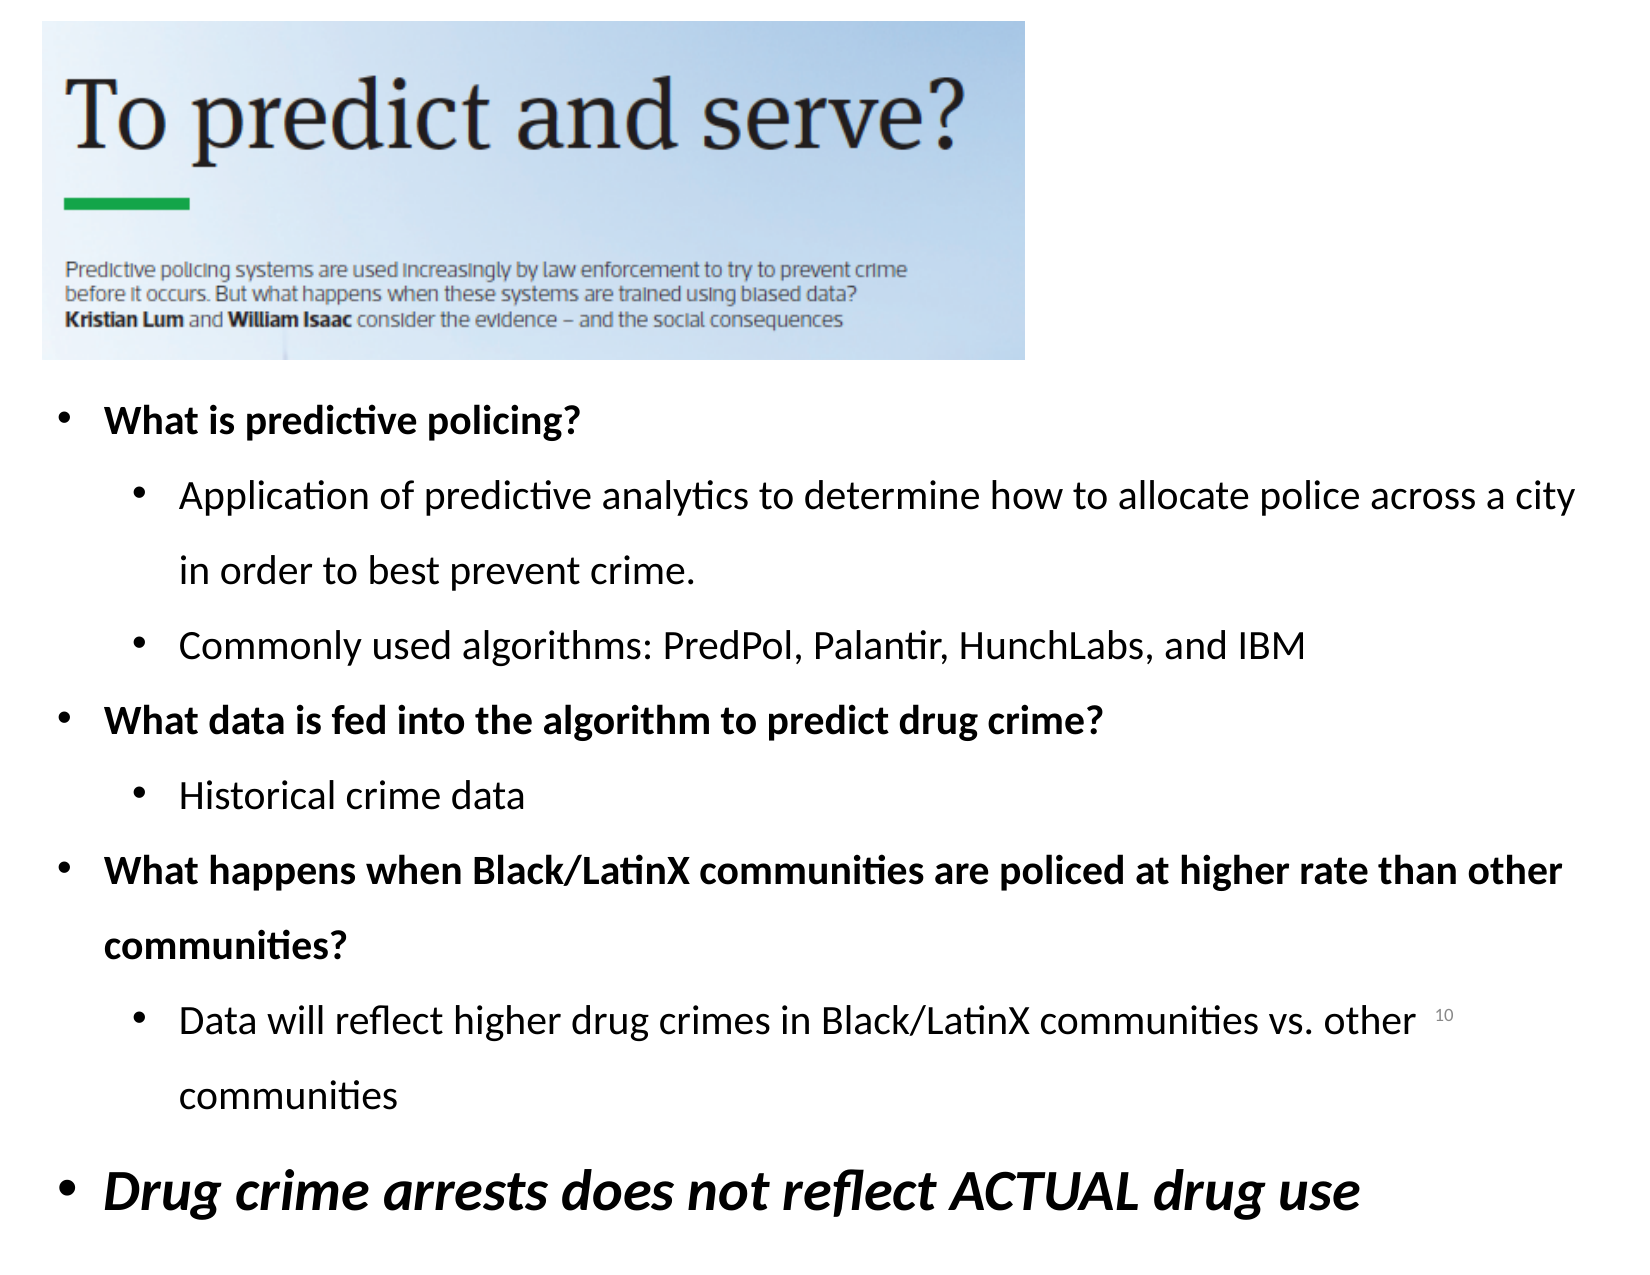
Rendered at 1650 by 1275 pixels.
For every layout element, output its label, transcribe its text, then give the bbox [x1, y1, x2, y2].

text_box What is predictive policing? Application of predictive analytics to determine how to allocate police across a city in order to best prevent crime. Commonly used algorithms: PredPol, Palantir, HunchLabs, and IBM What data is fed into the algorithm to predict drug crime? Historical crime data What happens when Black/LatinX communities are policed at higher rate than other communities? Data will reflect higher drug crimes in Black/LatinX communities vs. other communities Drug crime arrests does not reflect ACTUAL drug use [42, 360, 1613, 1275]
picture [42, 20, 1026, 361]
